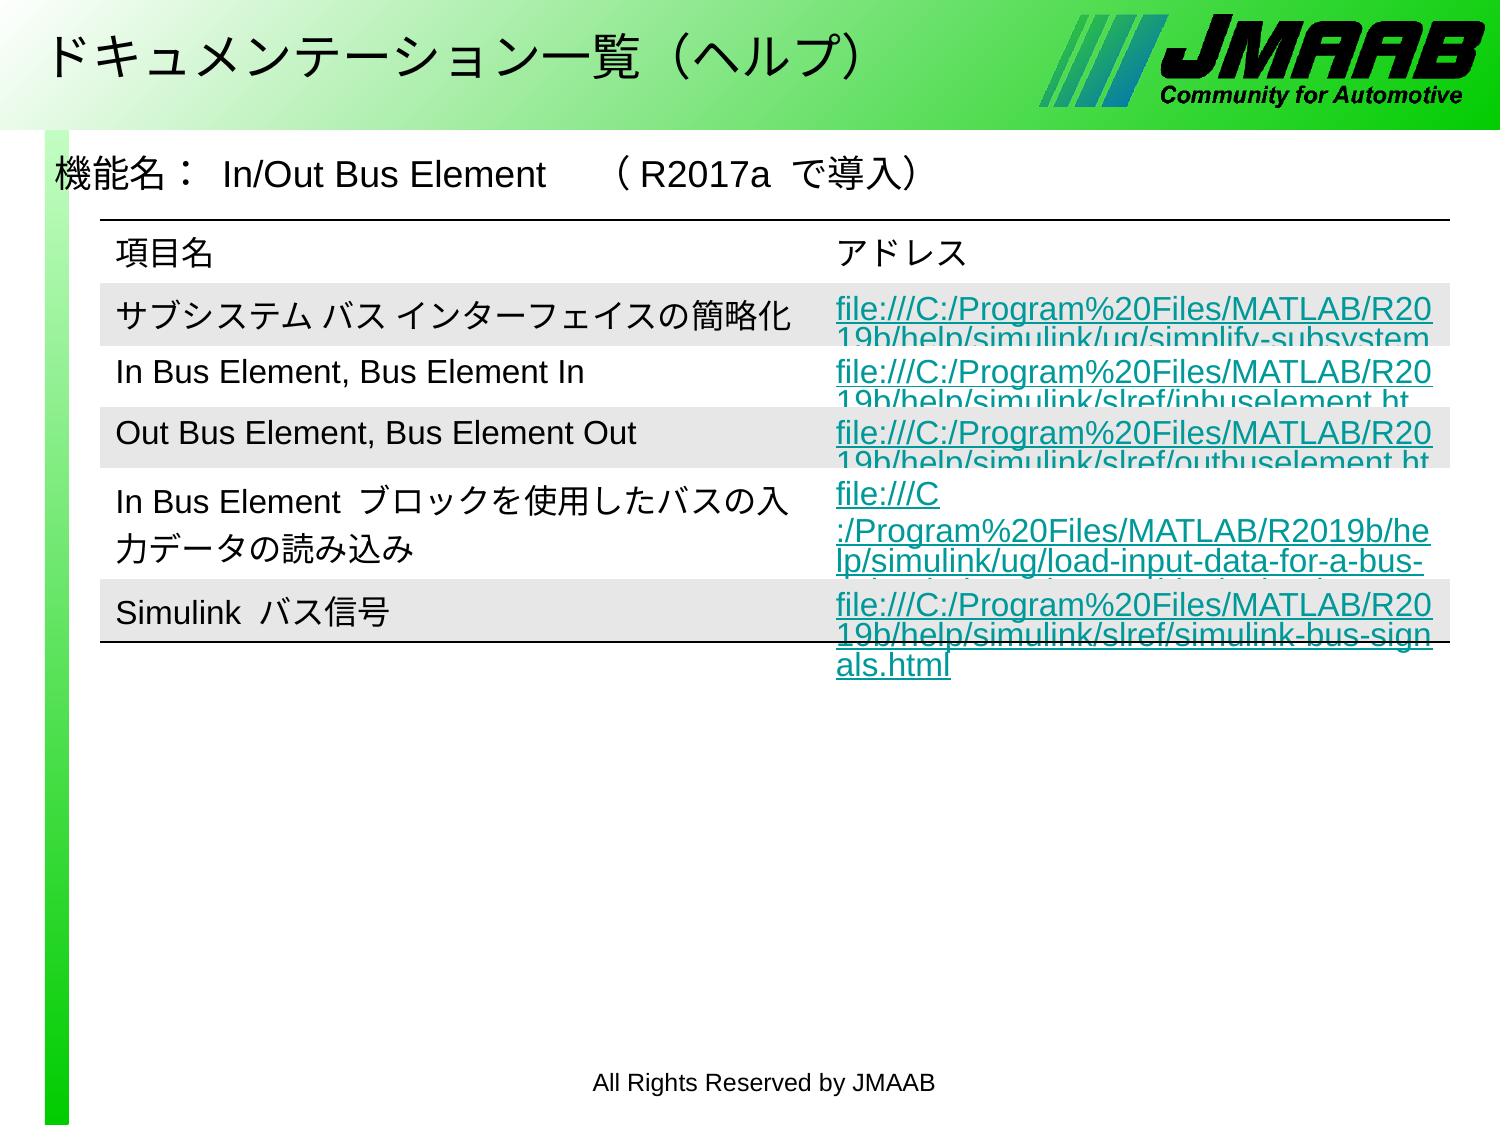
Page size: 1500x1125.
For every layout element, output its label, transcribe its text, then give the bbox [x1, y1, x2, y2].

table_cell サブシステム バス インターフェイスの簡略化 [100, 283, 821, 346]
table_cell file:///C:/Program%20Files/MATLAB/R2019b/help/simulink/slref/simulink-bus-signals.html [821, 579, 1450, 641]
table_cell In Bus Element, Bus Element In [100, 346, 821, 407]
text_box 機能名： In/Out Bus Element （R2017a で導入） [39, 142, 955, 203]
table_cell file:///C:/Program%20Files/MATLAB/R2019b/help/simulink/ug/load-input-data-for-a-bus-using-in-bus-element-blocks.html [821, 468, 1450, 579]
table_cell file:///C:/Program%20Files/MATLAB/R2019b/help/simulink/slref/outbuselement.html [821, 407, 1450, 468]
table_cell Out Bus Element, Bus Element Out [100, 407, 821, 468]
table_cell In Bus Element ブロックを使用したバスの入力データの読み込み [100, 468, 821, 579]
table_cell file:///C:/Program%20Files/MATLAB/R2019b/help/simulink/slref/inbuselement.html [821, 346, 1450, 407]
table_cell Simulink バス信号 [100, 579, 821, 641]
picture [1036, 11, 1486, 109]
title ドキュメンテーション一覧（ヘルプ） [27, 21, 1057, 91]
table_header アドレス [821, 221, 1450, 283]
table_header 項目名 [100, 221, 821, 283]
table_cell file:///C:/Program%20Files/MATLAB/R2019b/help/simulink/ug/simplify-subsystem-bus-interfaces.html [821, 283, 1450, 346]
